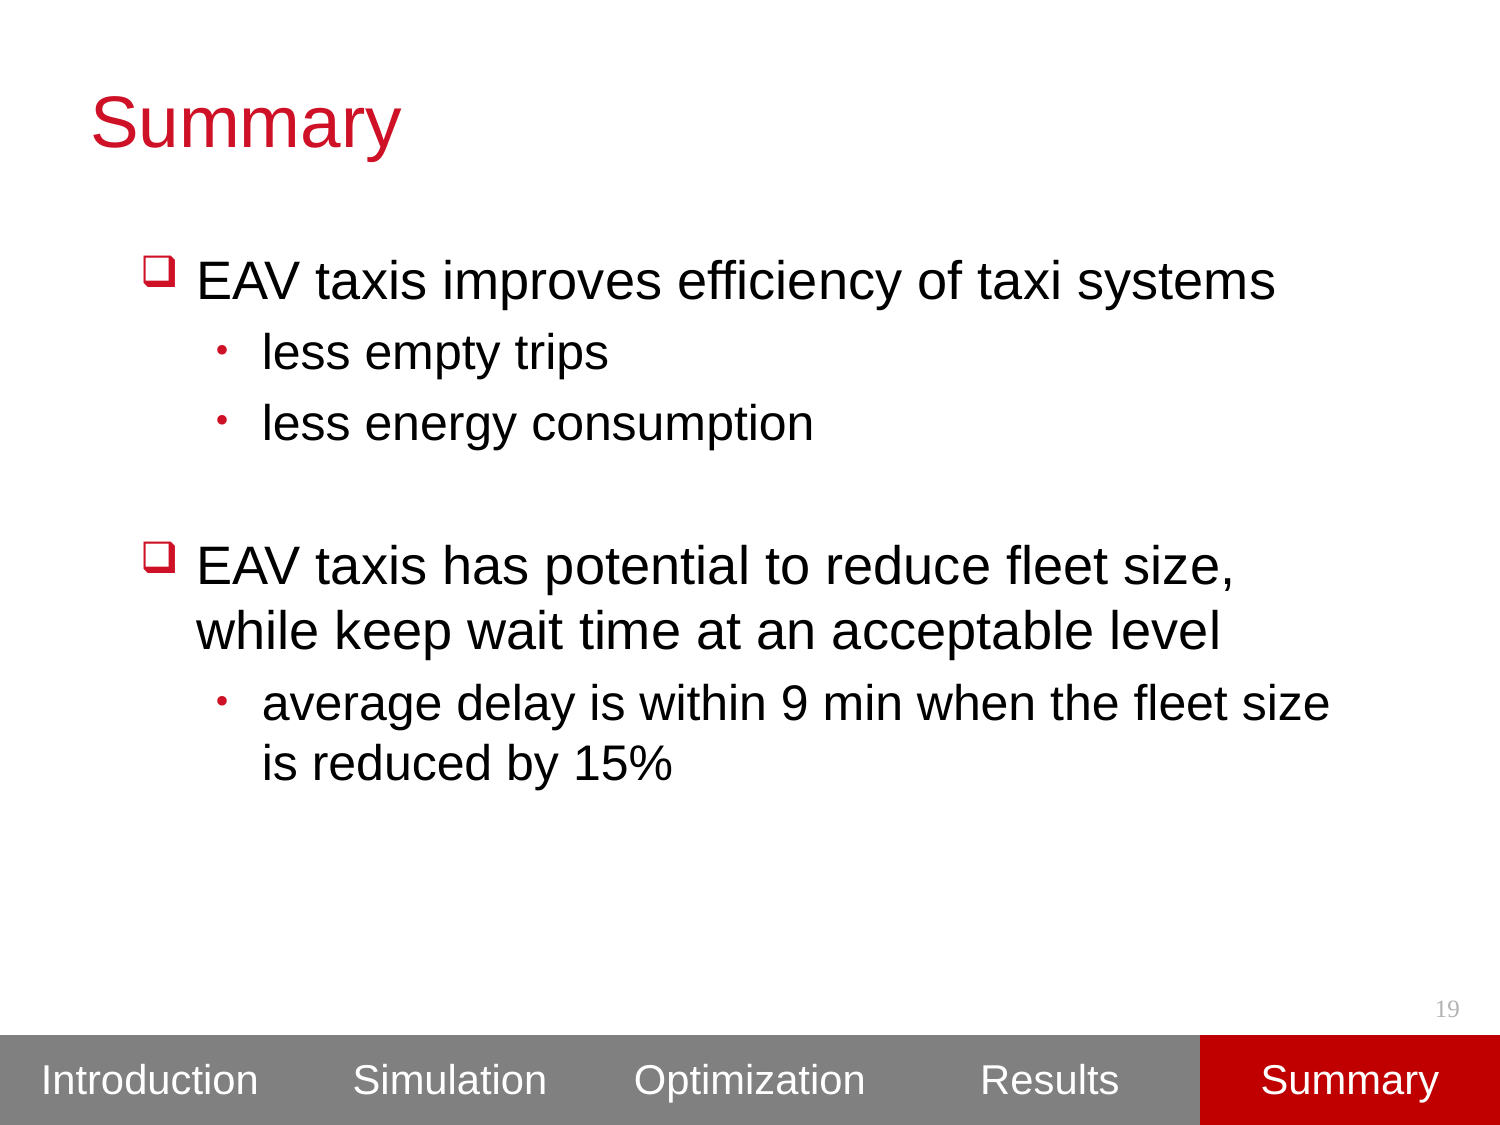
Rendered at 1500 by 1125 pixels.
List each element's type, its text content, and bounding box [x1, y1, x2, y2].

list EAV taxis improves efficiency of taxi systems less empty trips less energy consumption EAV taxis has potential to reduce fleet size, while keep wait time at an acceptable level average delay is within 9 min when the fleet size is reduced by 15% [124, 237, 1376, 978]
slide_number 19 [1125, 977, 1475, 1035]
table_header Simulation [300, 1035, 600, 1125]
table_header Introduction [0, 1035, 300, 1125]
table_header Summary [1200, 1035, 1500, 1125]
table_header Optimization [600, 1035, 900, 1125]
title Summary [74, 24, 1351, 213]
table_header Results [900, 1035, 1200, 1125]
